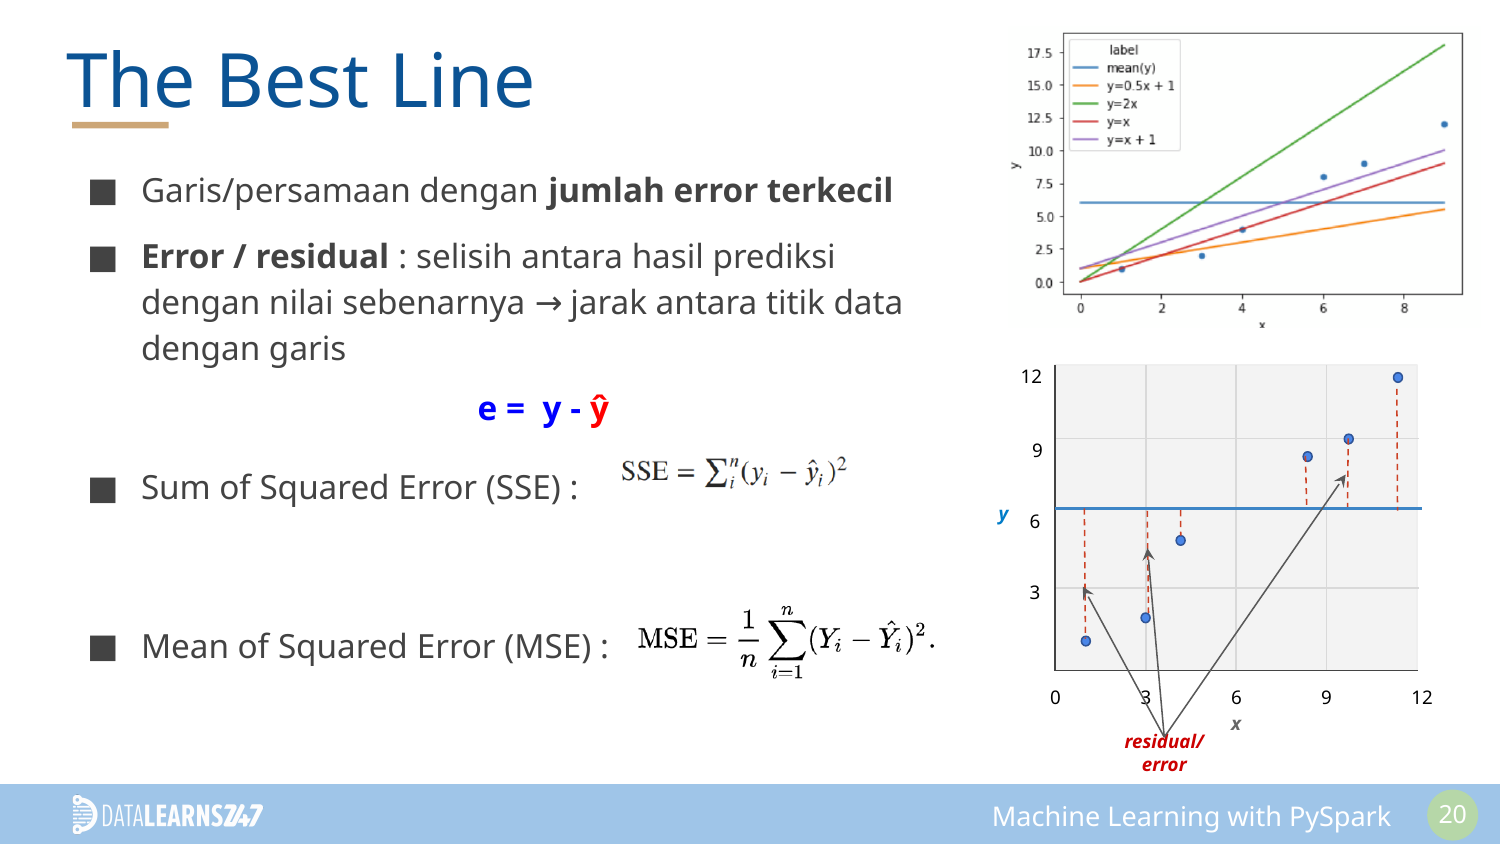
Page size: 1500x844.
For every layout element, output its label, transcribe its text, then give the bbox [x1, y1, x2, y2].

title The Best Line [51, 26, 1006, 129]
list Garis/persamaan dengan jumlah error terkecil Error / residual : selisih antara hasil prediksi dengan nilai sebenarnya → jarak antara titik data dengan garis e = y - ŷ Sum of Squared Error (SSE) : Mean of Squared Error (MSE) : [51, 147, 970, 752]
picture [615, 447, 858, 500]
slide_number ‹#› [1414, 789, 1492, 841]
picture [67, 789, 269, 841]
picture [615, 599, 943, 684]
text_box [982, 349, 1474, 768]
picture [1007, 26, 1481, 328]
